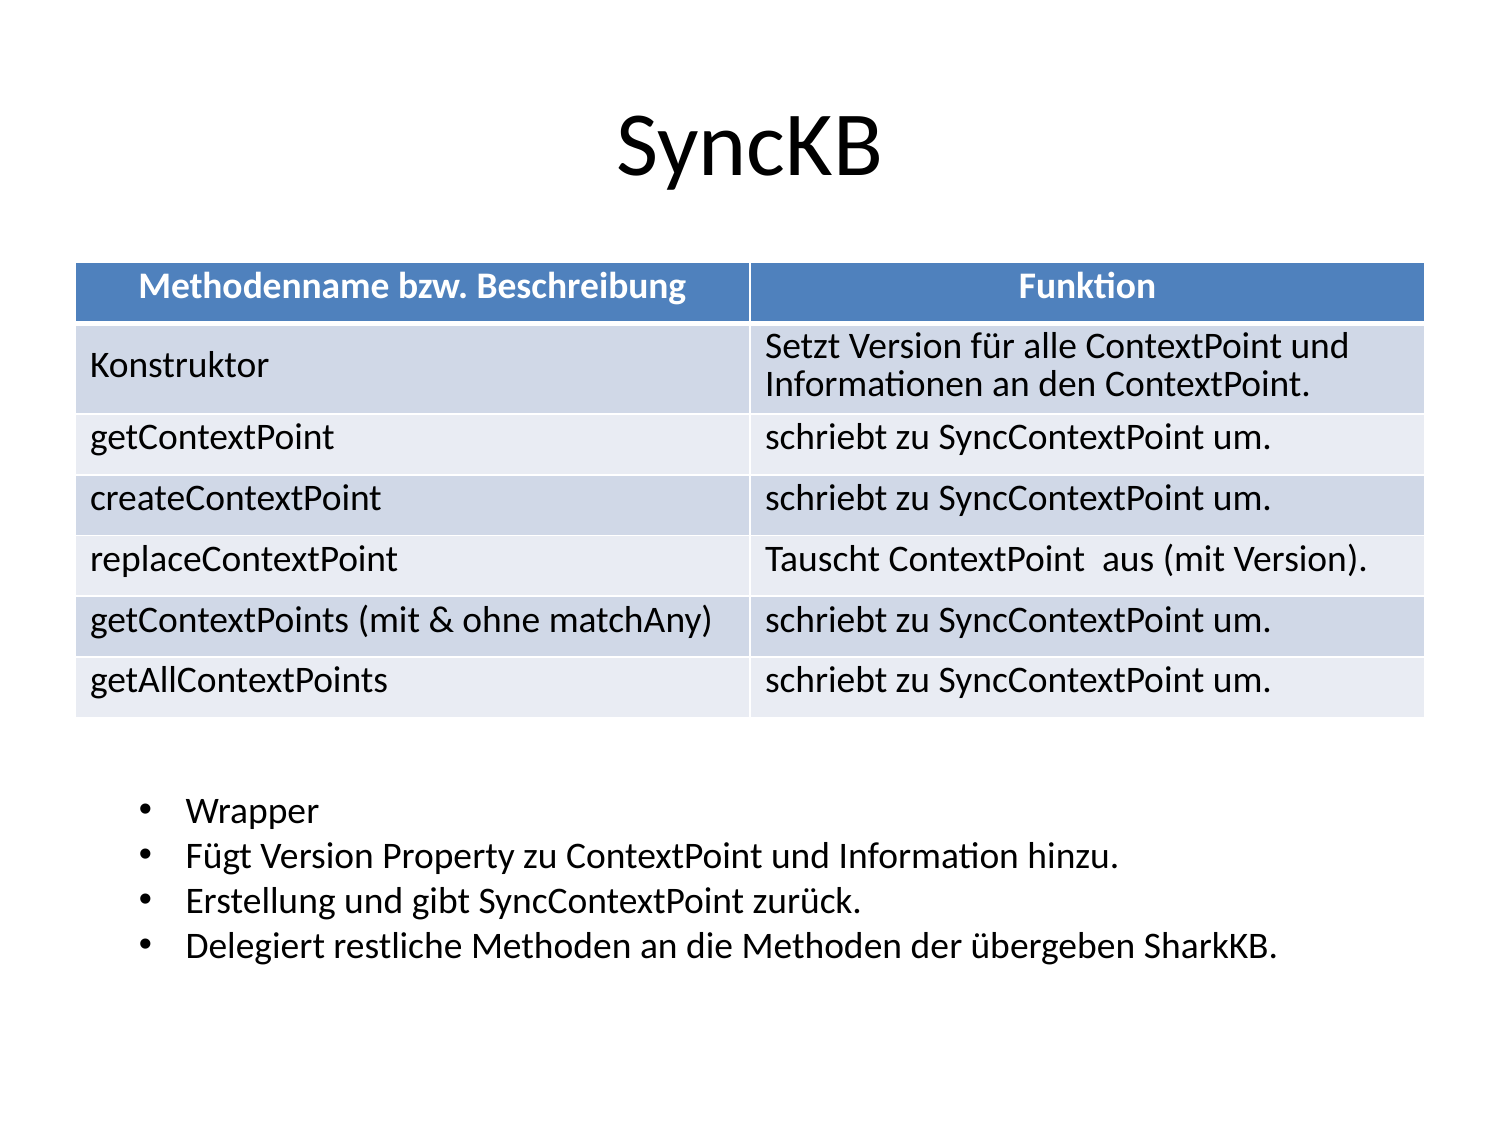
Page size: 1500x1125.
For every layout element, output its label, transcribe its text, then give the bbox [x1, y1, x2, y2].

table_cell schriebt zu SyncContextPoint um. [751, 476, 1424, 535]
text_box Wrapper Fügt Version Property zu ContextPoint und Information hinzu. Erstellung und gibt SyncContextPoint zurück. Delegiert restliche Methoden an die Methoden der übergeben SharkKB. [123, 778, 1412, 974]
table_cell schriebt zu SyncContextPoint um. [751, 597, 1424, 656]
table_cell Tauscht ContextPoint aus (mit Version). [751, 536, 1424, 595]
table_cell getAllContextPoints [76, 658, 749, 717]
table_cell Setzt Version für alle ContextPoint und Informationen an den ContextPoint. [751, 326, 1424, 413]
table_cell getContextPoint [76, 415, 749, 474]
title SyncKB [75, 45, 1425, 233]
table_cell getContextPoints (mit & ohne matchAny) [76, 597, 749, 656]
table_cell Konstruktor [76, 326, 749, 413]
table_cell replaceContextPoint [76, 536, 749, 595]
table_cell schriebt zu SyncContextPoint um. [751, 415, 1424, 474]
table_header Methodenname bzw. Beschreibung [76, 263, 749, 321]
table_cell createContextPoint [76, 476, 749, 535]
table_header Funktion [751, 263, 1424, 321]
table_cell schriebt zu SyncContextPoint um. [751, 658, 1424, 717]
